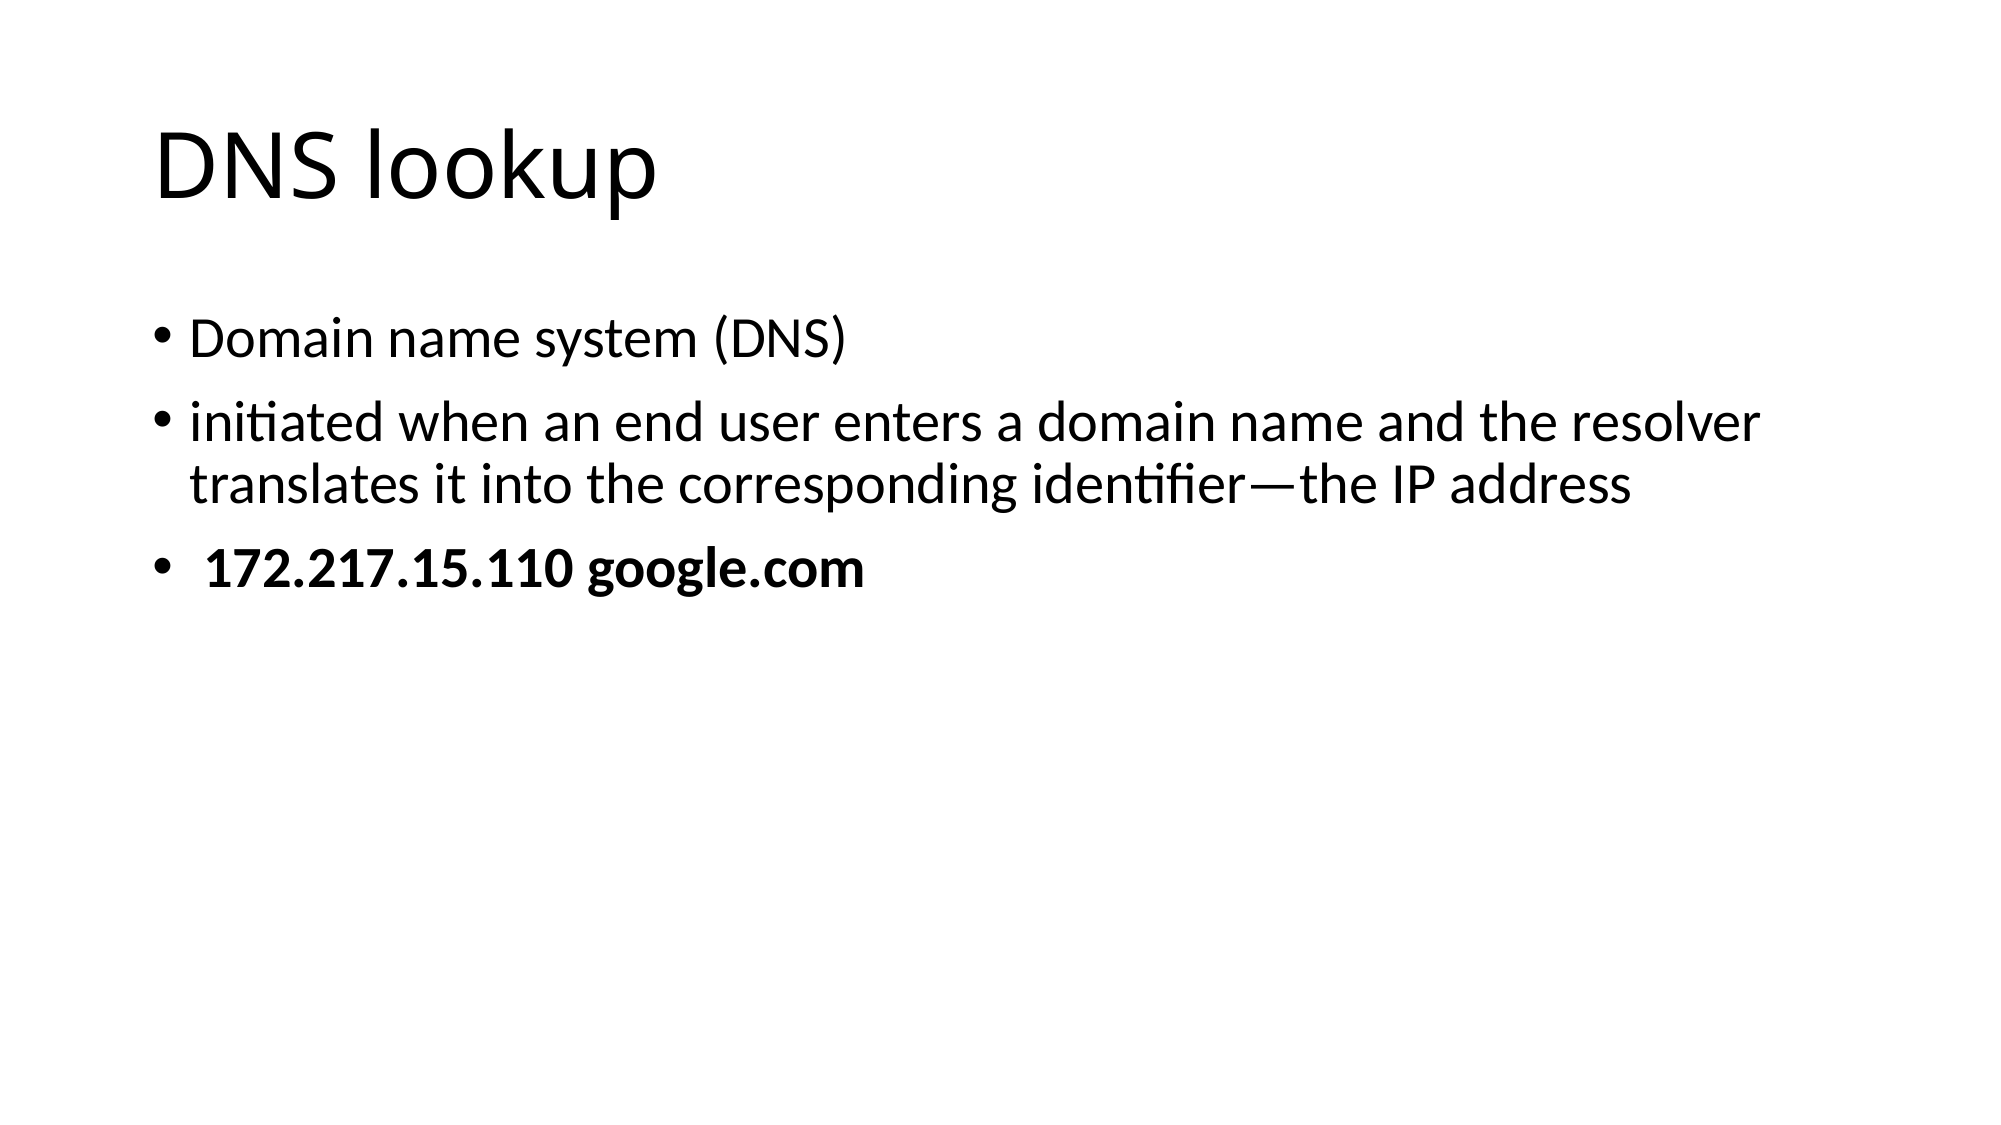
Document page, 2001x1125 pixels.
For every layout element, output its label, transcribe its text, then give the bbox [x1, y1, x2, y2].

title DNS lookup [137, 59, 1863, 278]
list Domain name system (DNS) initiated when an end user enters a domain name and the resolver translates it into the corresponding identifier—the IP address 172.217.15.110 google.com [137, 299, 1863, 1014]
